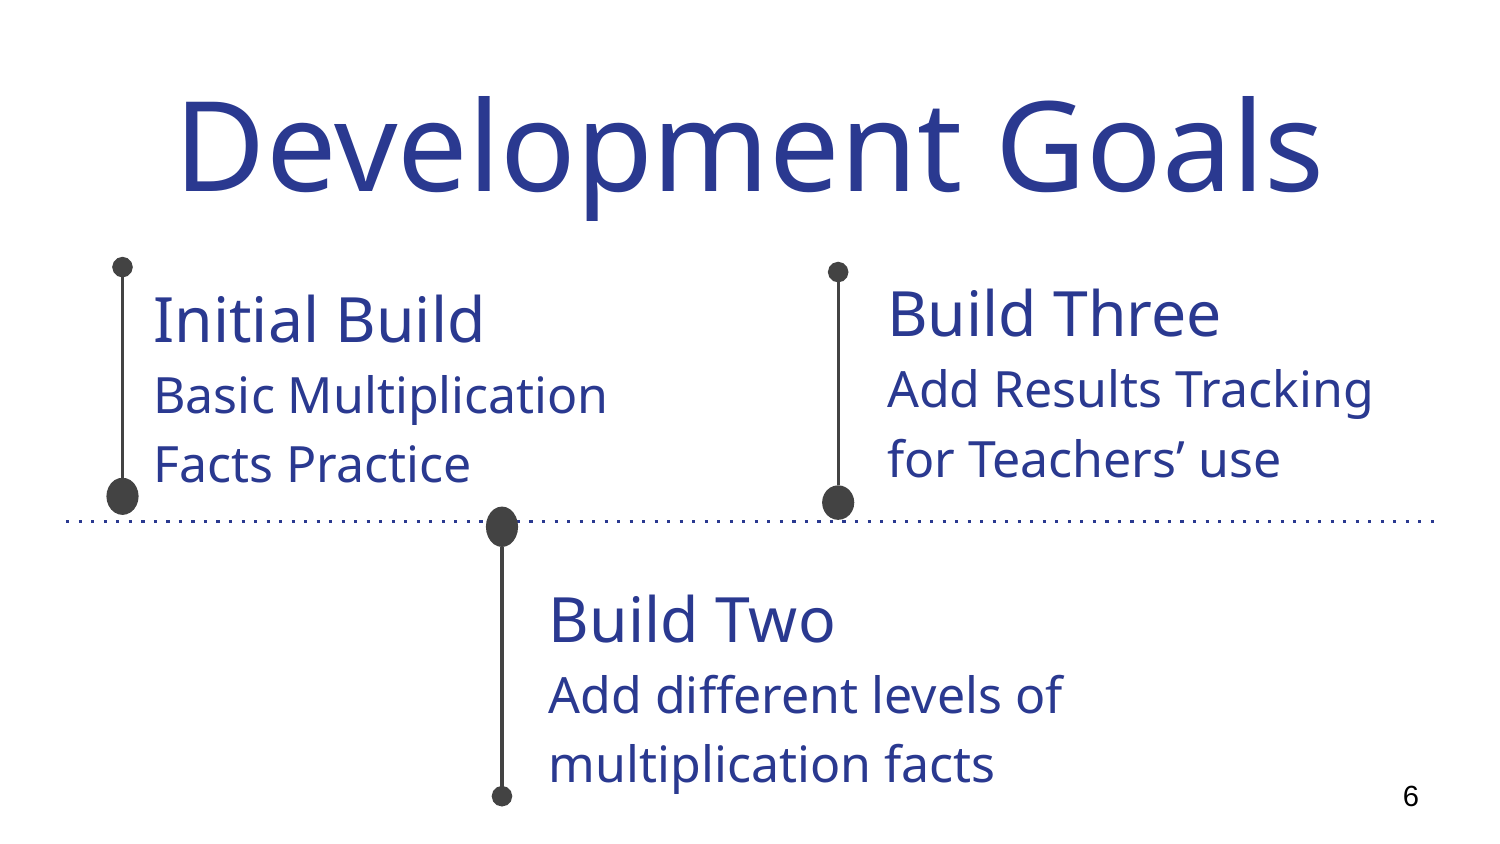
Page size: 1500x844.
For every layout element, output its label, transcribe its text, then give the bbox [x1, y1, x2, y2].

title Development Goals [51, 51, 1449, 184]
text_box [106, 266, 139, 516]
list Build Three Add Results Tracking for Teachers’ use [872, 247, 1421, 479]
list Build Two Add different levels of multiplication facts [534, 553, 1179, 785]
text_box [821, 271, 855, 521]
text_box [485, 506, 519, 797]
list Initial Build Basic Multiplication Facts Practice [138, 253, 687, 484]
slide_number ‹#› [1387, 762, 1478, 828]
